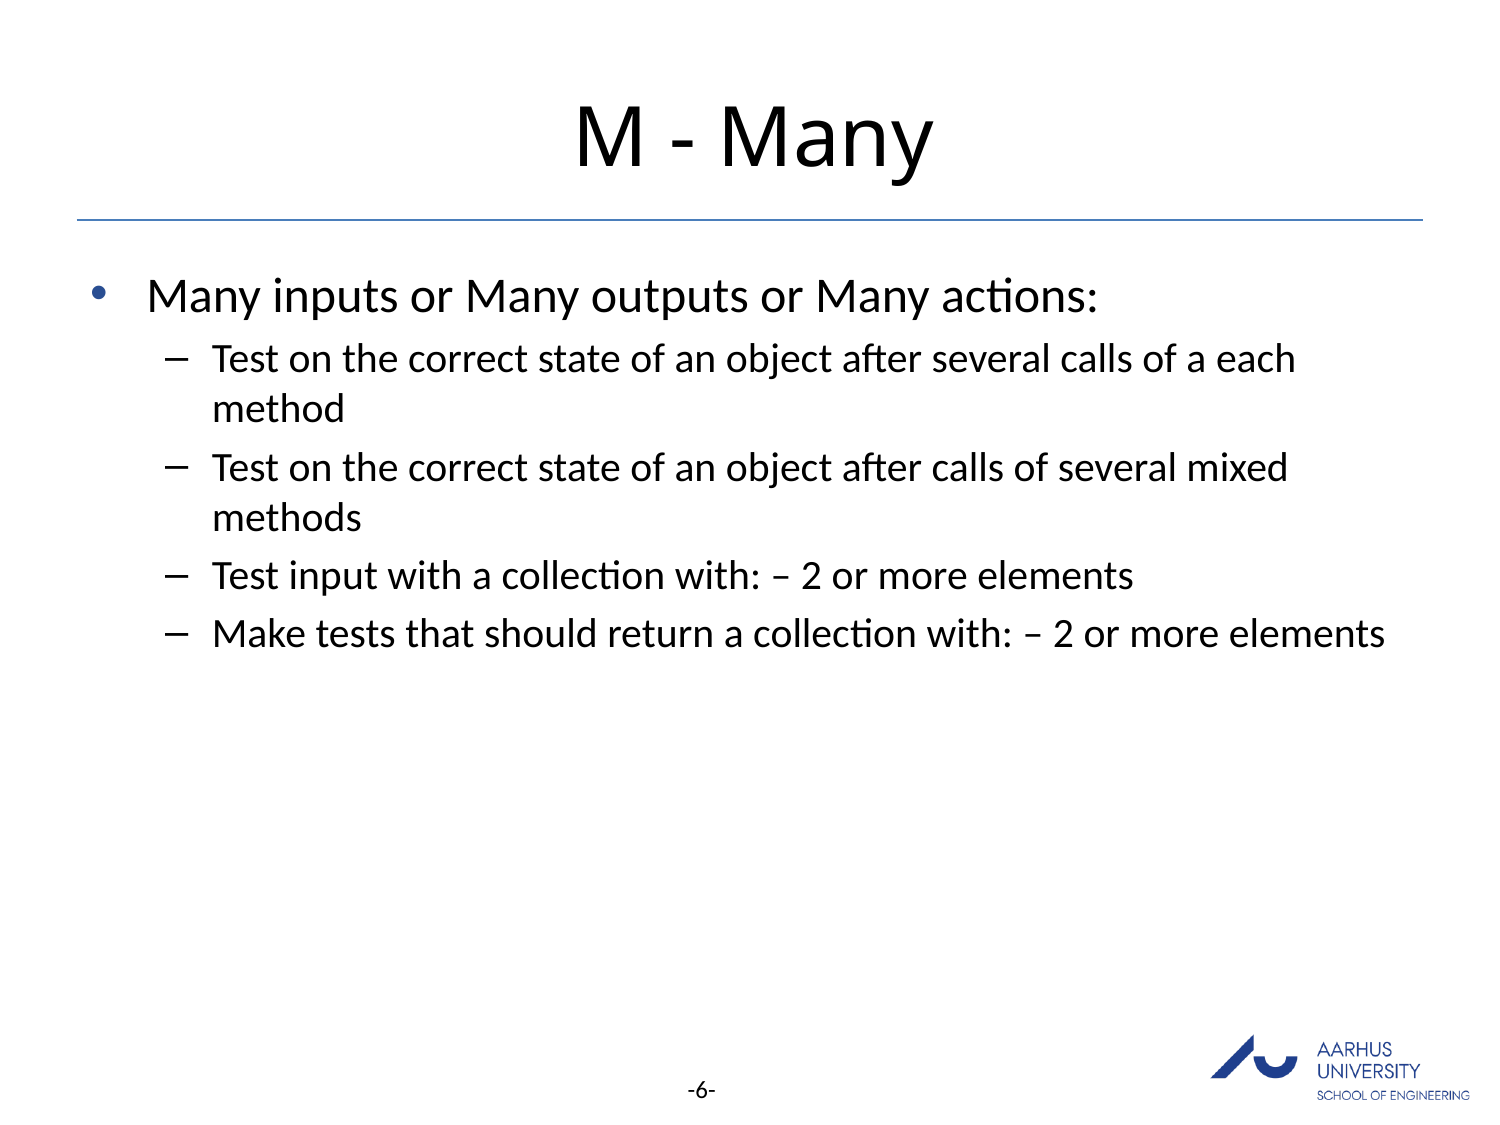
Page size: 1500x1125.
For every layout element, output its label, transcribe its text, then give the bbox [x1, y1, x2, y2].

title M - Many [147, 39, 1359, 228]
picture [1210, 1034, 1470, 1100]
list Many inputs or Many outputs or Many actions: Test on the correct state of an object after several calls of a each method Test on the correct state of an object after calls of several mixed methods Test input with a collection with: – 2 or more elements Make tests that should return a collection with: – 2 or more elements [75, 255, 1425, 1024]
